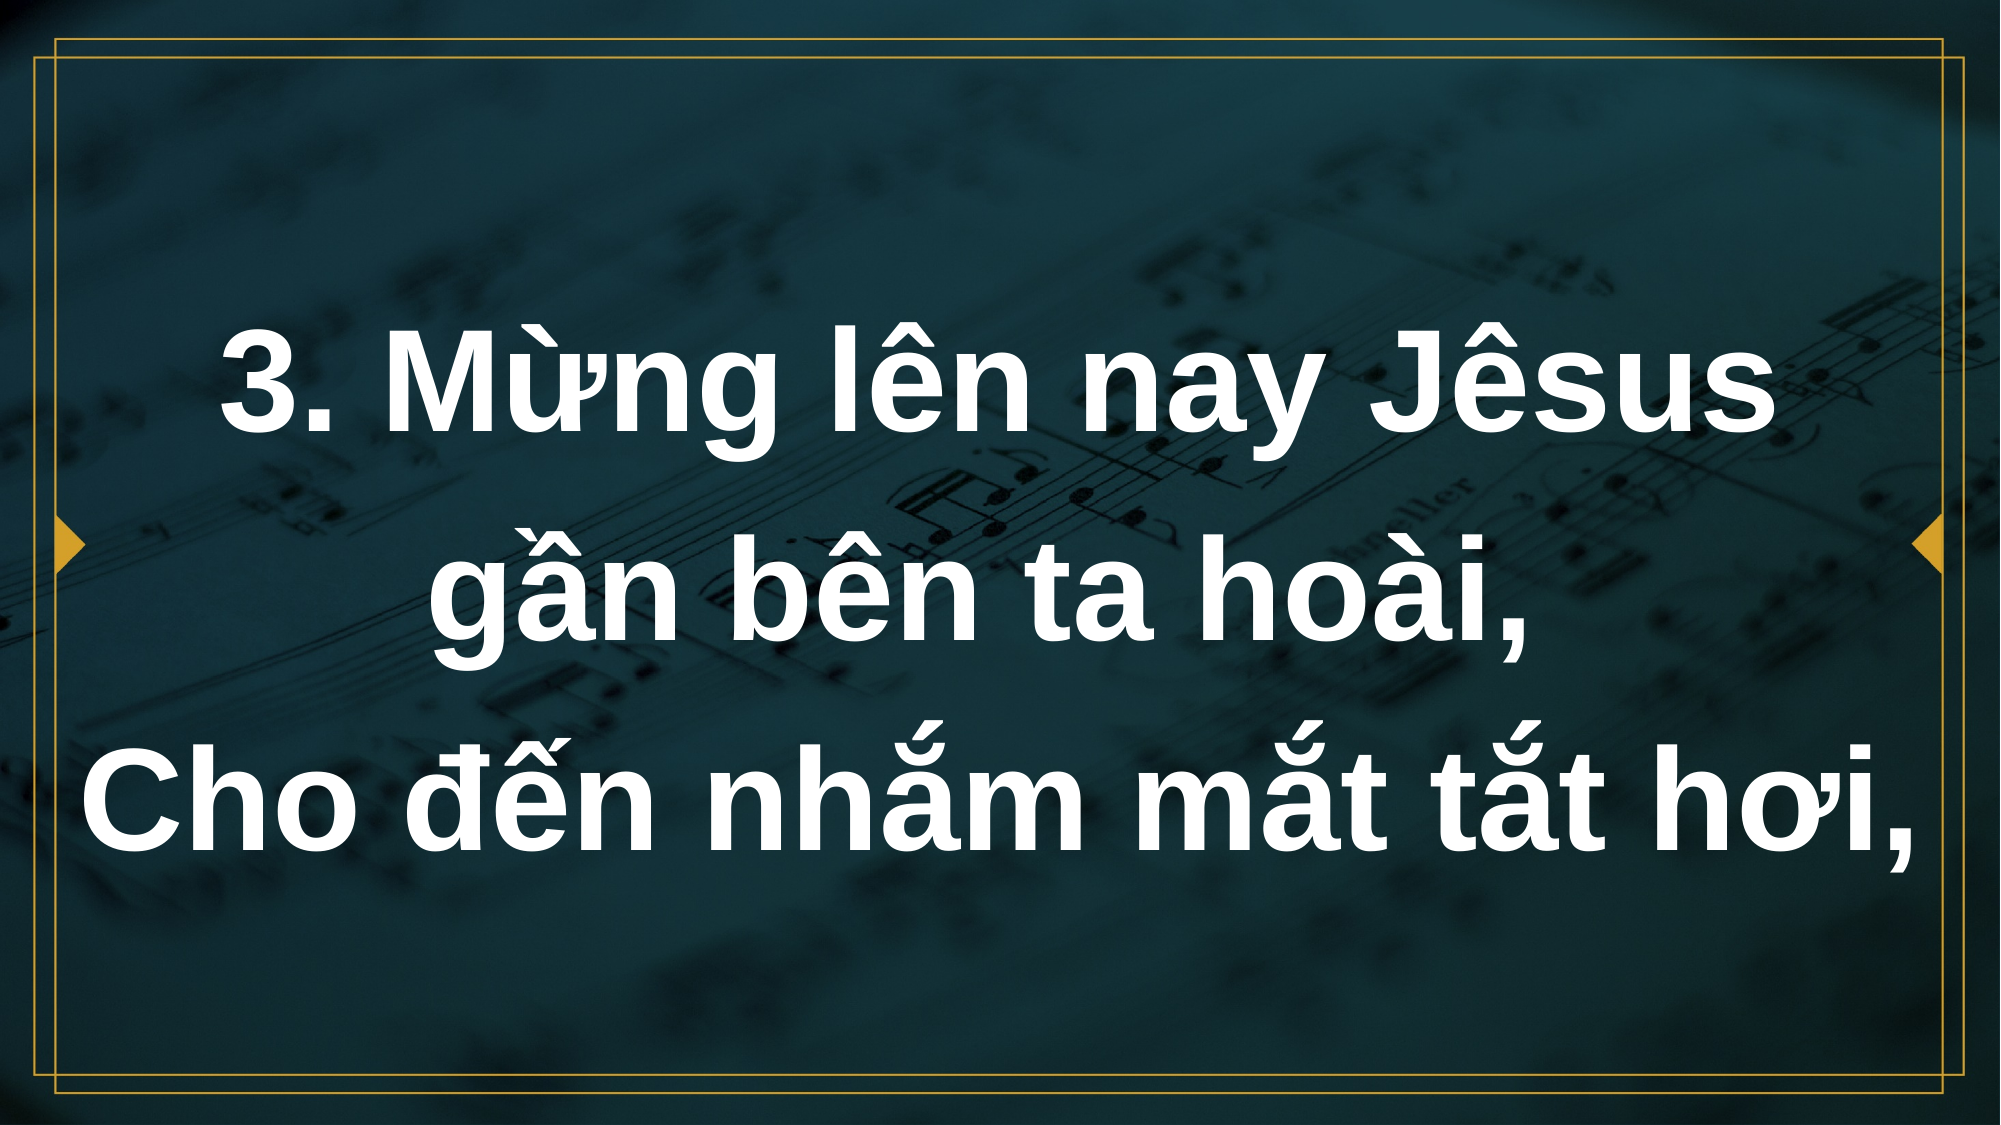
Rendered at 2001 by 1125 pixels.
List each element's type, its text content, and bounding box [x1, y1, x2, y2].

picture [0, 0, 2000, 1125]
title 3. Mừng lên nay Jêsus gần bên ta hoài, Cho đến nhắm mắt tắt hơi, [55, 53, 1945, 1077]
